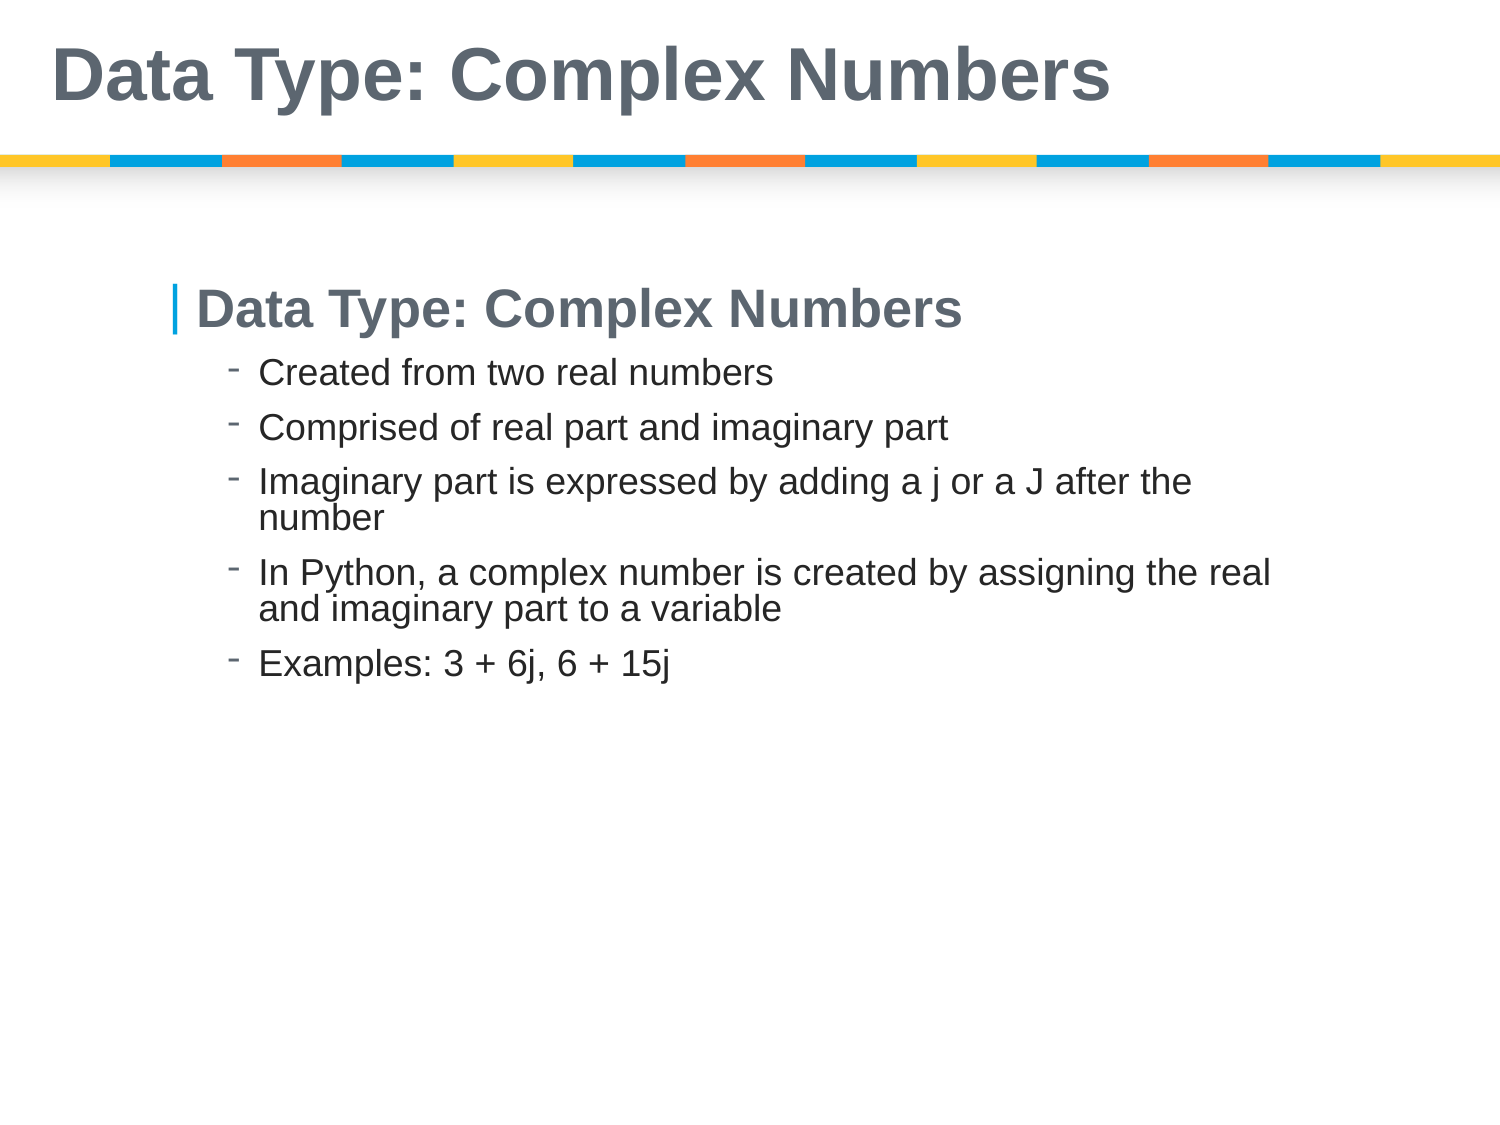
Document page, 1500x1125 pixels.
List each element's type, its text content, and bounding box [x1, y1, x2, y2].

title Data Type: Complex Numbers [35, 0, 1465, 154]
list Data Type: Complex Numbers Created from two real numbers Comprised of real part and imaginary part Imaginary part is expressed by adding a j or a J after the number In Python, a complex number is created by assigning the real and imaginary part to a variable Examples: 3 + 6j, 6 + 15j [153, 278, 1326, 847]
